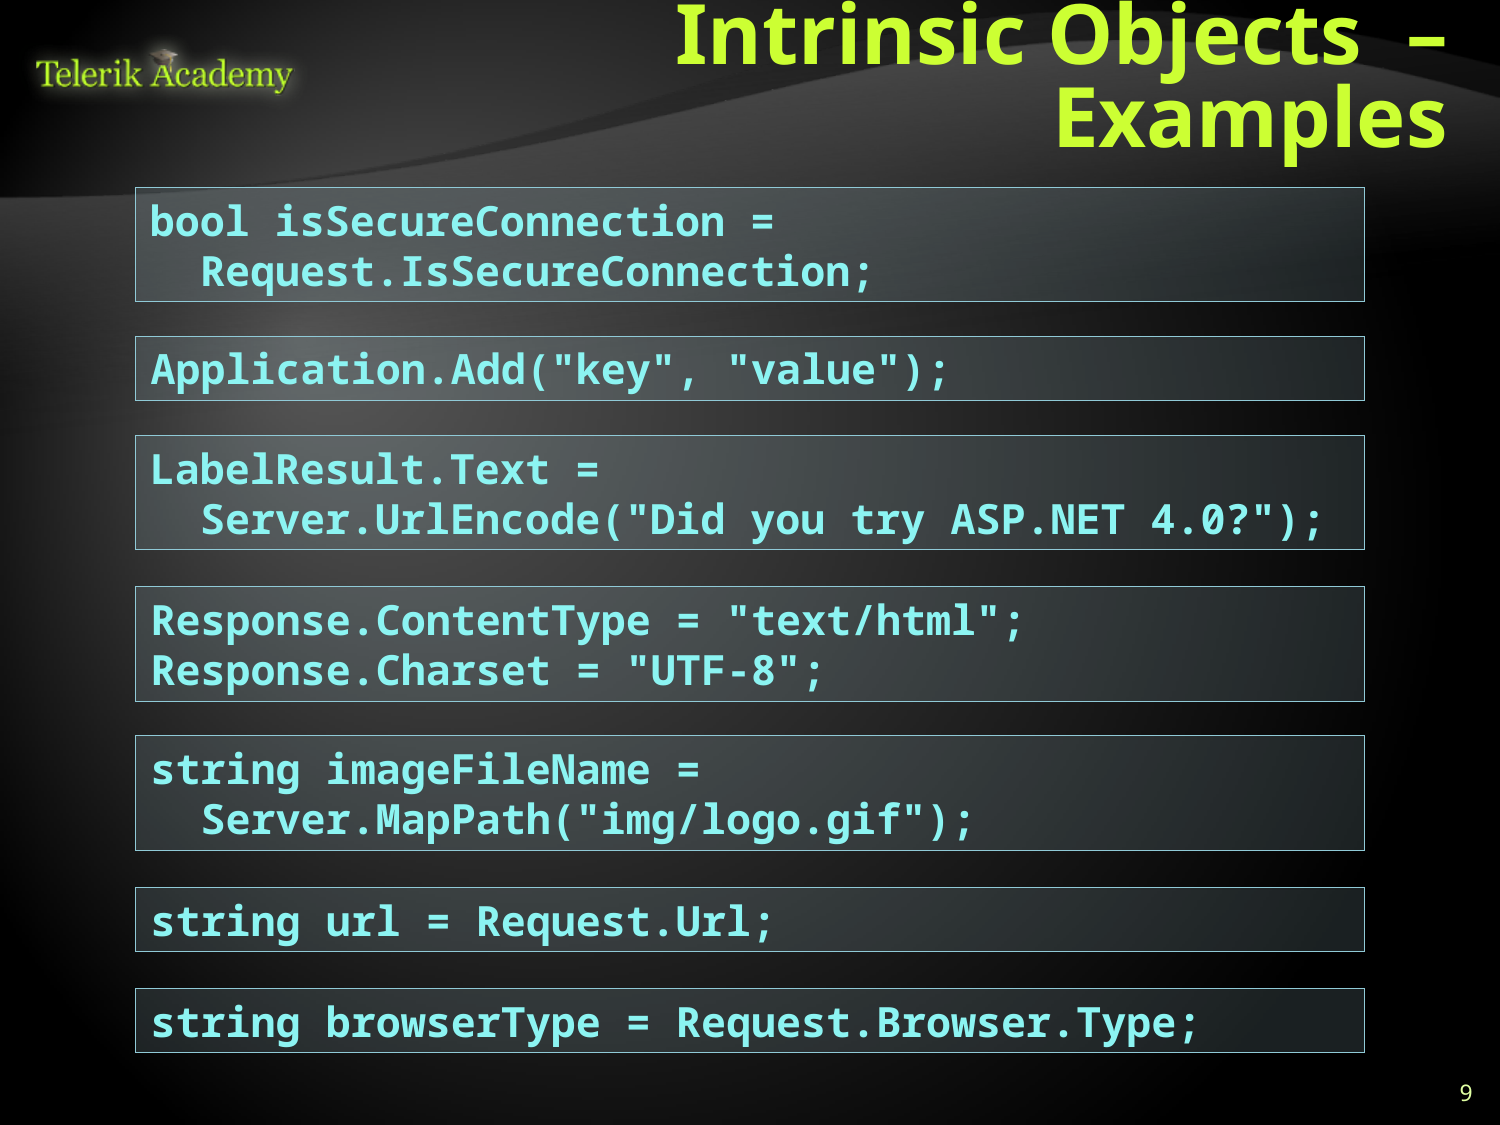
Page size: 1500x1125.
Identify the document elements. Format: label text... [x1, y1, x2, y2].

text_box string url = Request.Url; [135, 887, 1365, 952]
text_box string browserType = Request.Browser.Type; [135, 988, 1365, 1053]
text_box bool isSecureConnection = Request.IsSecureConnection; [135, 187, 1365, 302]
text_box string imageFileName = Server.MapPath("img/logo.gif"); [135, 735, 1365, 851]
text_box Response.ContentType = "text/html"; Response.Charset = "UTF-8"; [135, 586, 1365, 702]
picture [0, 0, 1500, 1125]
text_box LabelResult.Text = Server.UrlEncode("Did you try ASP.NET 4.0?"); [135, 435, 1365, 550]
title Intrinsic Objects – Examples [300, 12, 1463, 150]
text_box Application.Add("key", "value"); [135, 336, 1365, 401]
slide_number 9 [1412, 1074, 1488, 1113]
